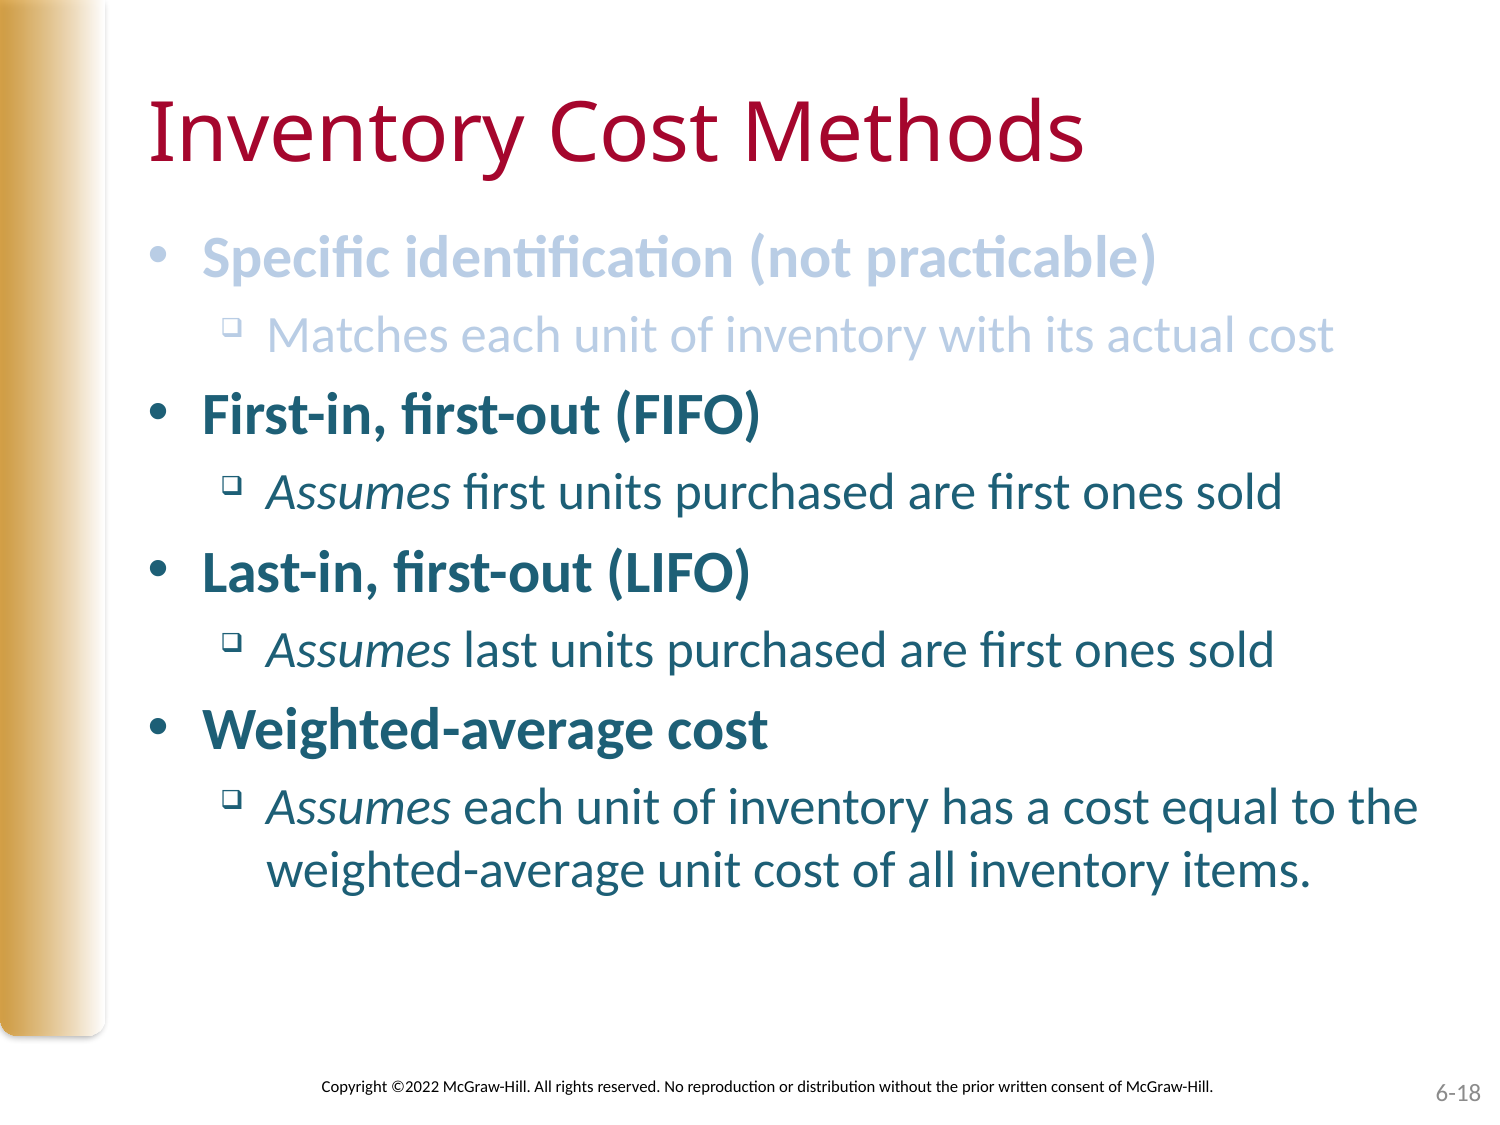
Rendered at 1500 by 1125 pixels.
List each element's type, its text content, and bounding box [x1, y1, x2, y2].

list Specific identification (not practicable) Matches each unit of inventory with its actual cost First-in, first-out (FIFO) Assumes first units purchased are first ones sold Last-in, first-out (LIFO) Assumes last units purchased are first ones sold Weighted-average cost Assumes each unit of inventory has a cost equal to the weighted-average unit cost of all inventory items. [132, 210, 1438, 953]
title Inventory Cost Methods [133, 70, 1484, 258]
footer Copyright ©2022 McGraw-Hill. All rights reserved. No reproduction or distribution without the prior written consent of McGraw-Hill. [233, 1055, 1307, 1116]
